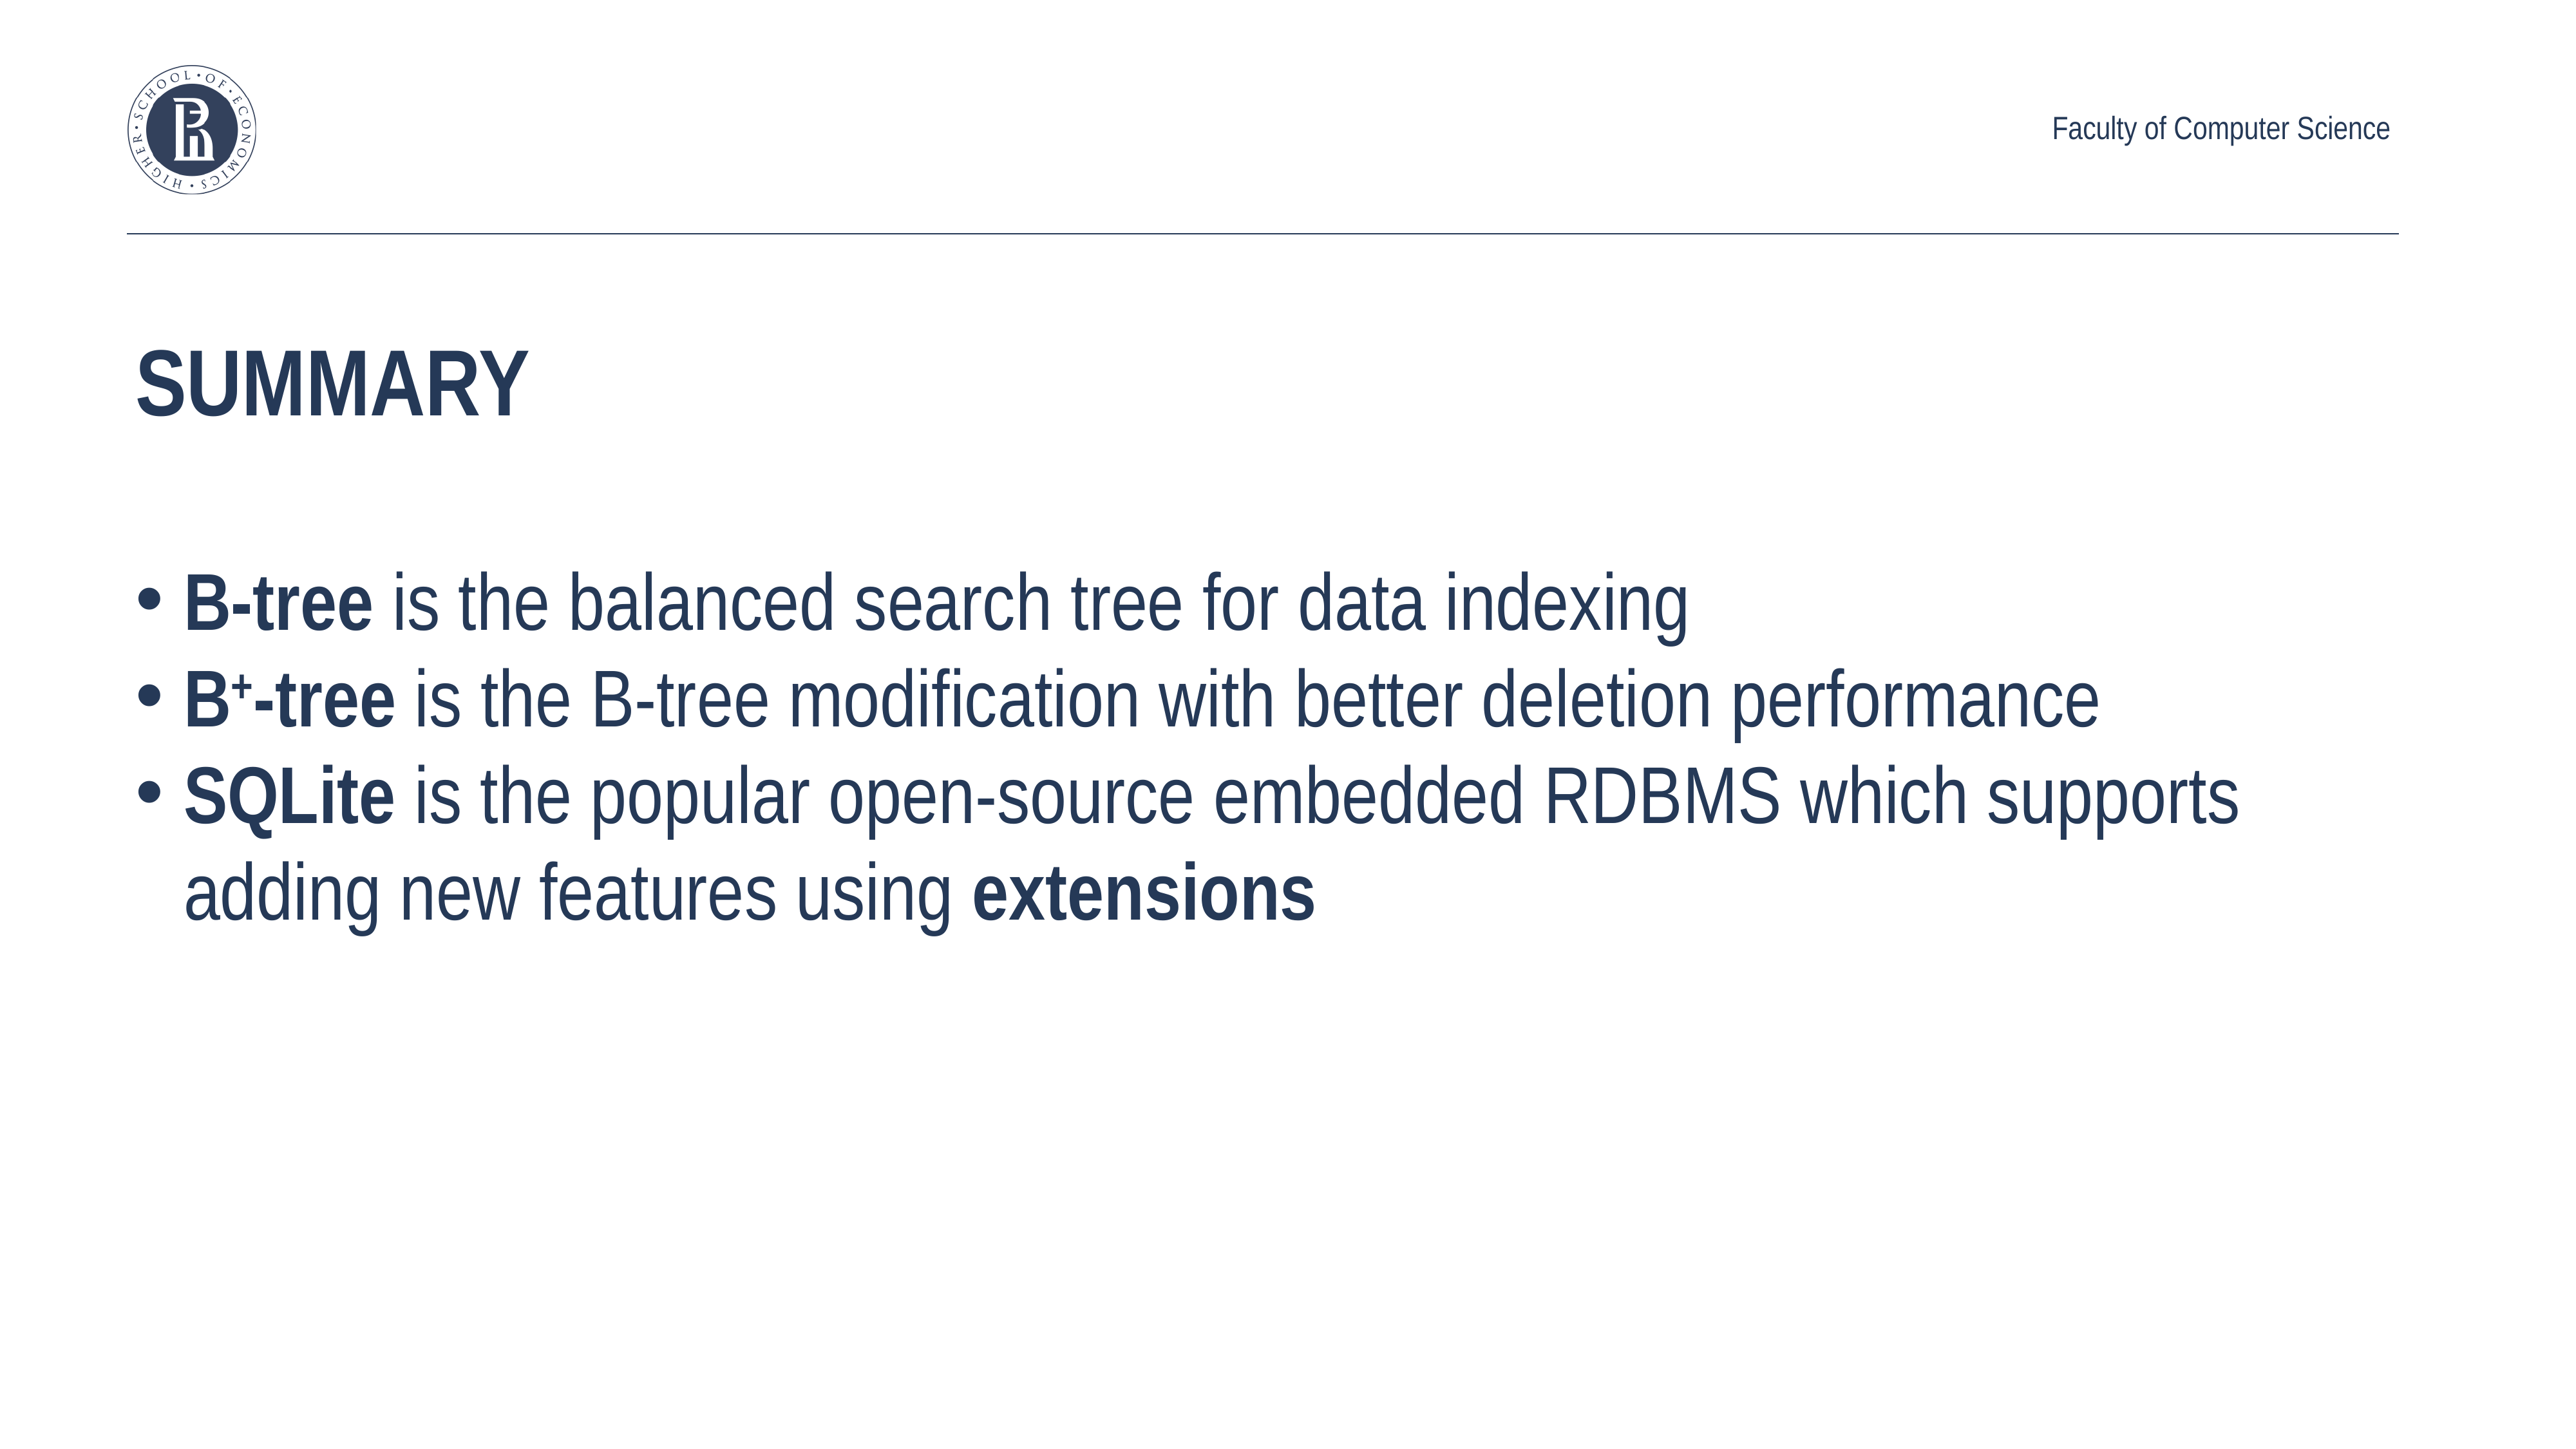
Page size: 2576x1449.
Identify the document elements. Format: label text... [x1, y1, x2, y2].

text_box Summary [128, 314, 1826, 542]
text_box Faculty of Computer Science [1198, 100, 2399, 154]
text_box B-tree is the balanced search tree for data indexing B+-tree is the B-tree modification with better deletion performance SQLite is the popular open-source embedded RDBMS which supports adding new features using extensions [128, 542, 2400, 1236]
picture [128, 65, 256, 194]
